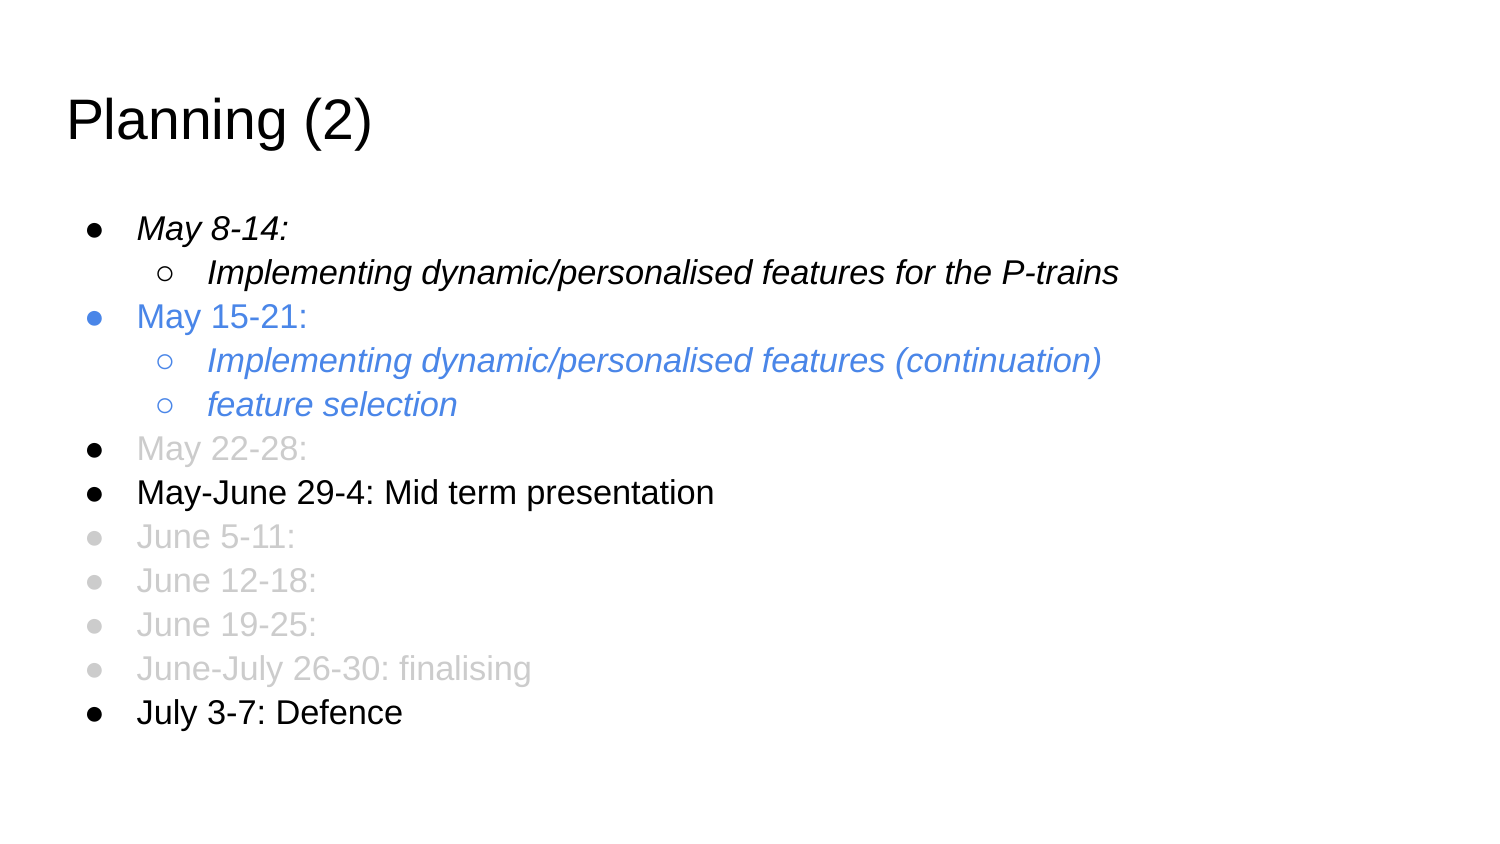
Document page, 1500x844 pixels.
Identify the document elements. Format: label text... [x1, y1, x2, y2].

title Planning (2) [51, 72, 1449, 167]
list May 8-14: Implementing dynamic/personalised features for the P-trains May 15-21: Implementing dynamic/personalised features (continuation) feature selection May 22-28: May-June 29-4: Mid term presentation June 5-11: June 12-18: June 19-25: June-July 26-30: finalising July 3-7: Defence [51, 189, 1449, 750]
